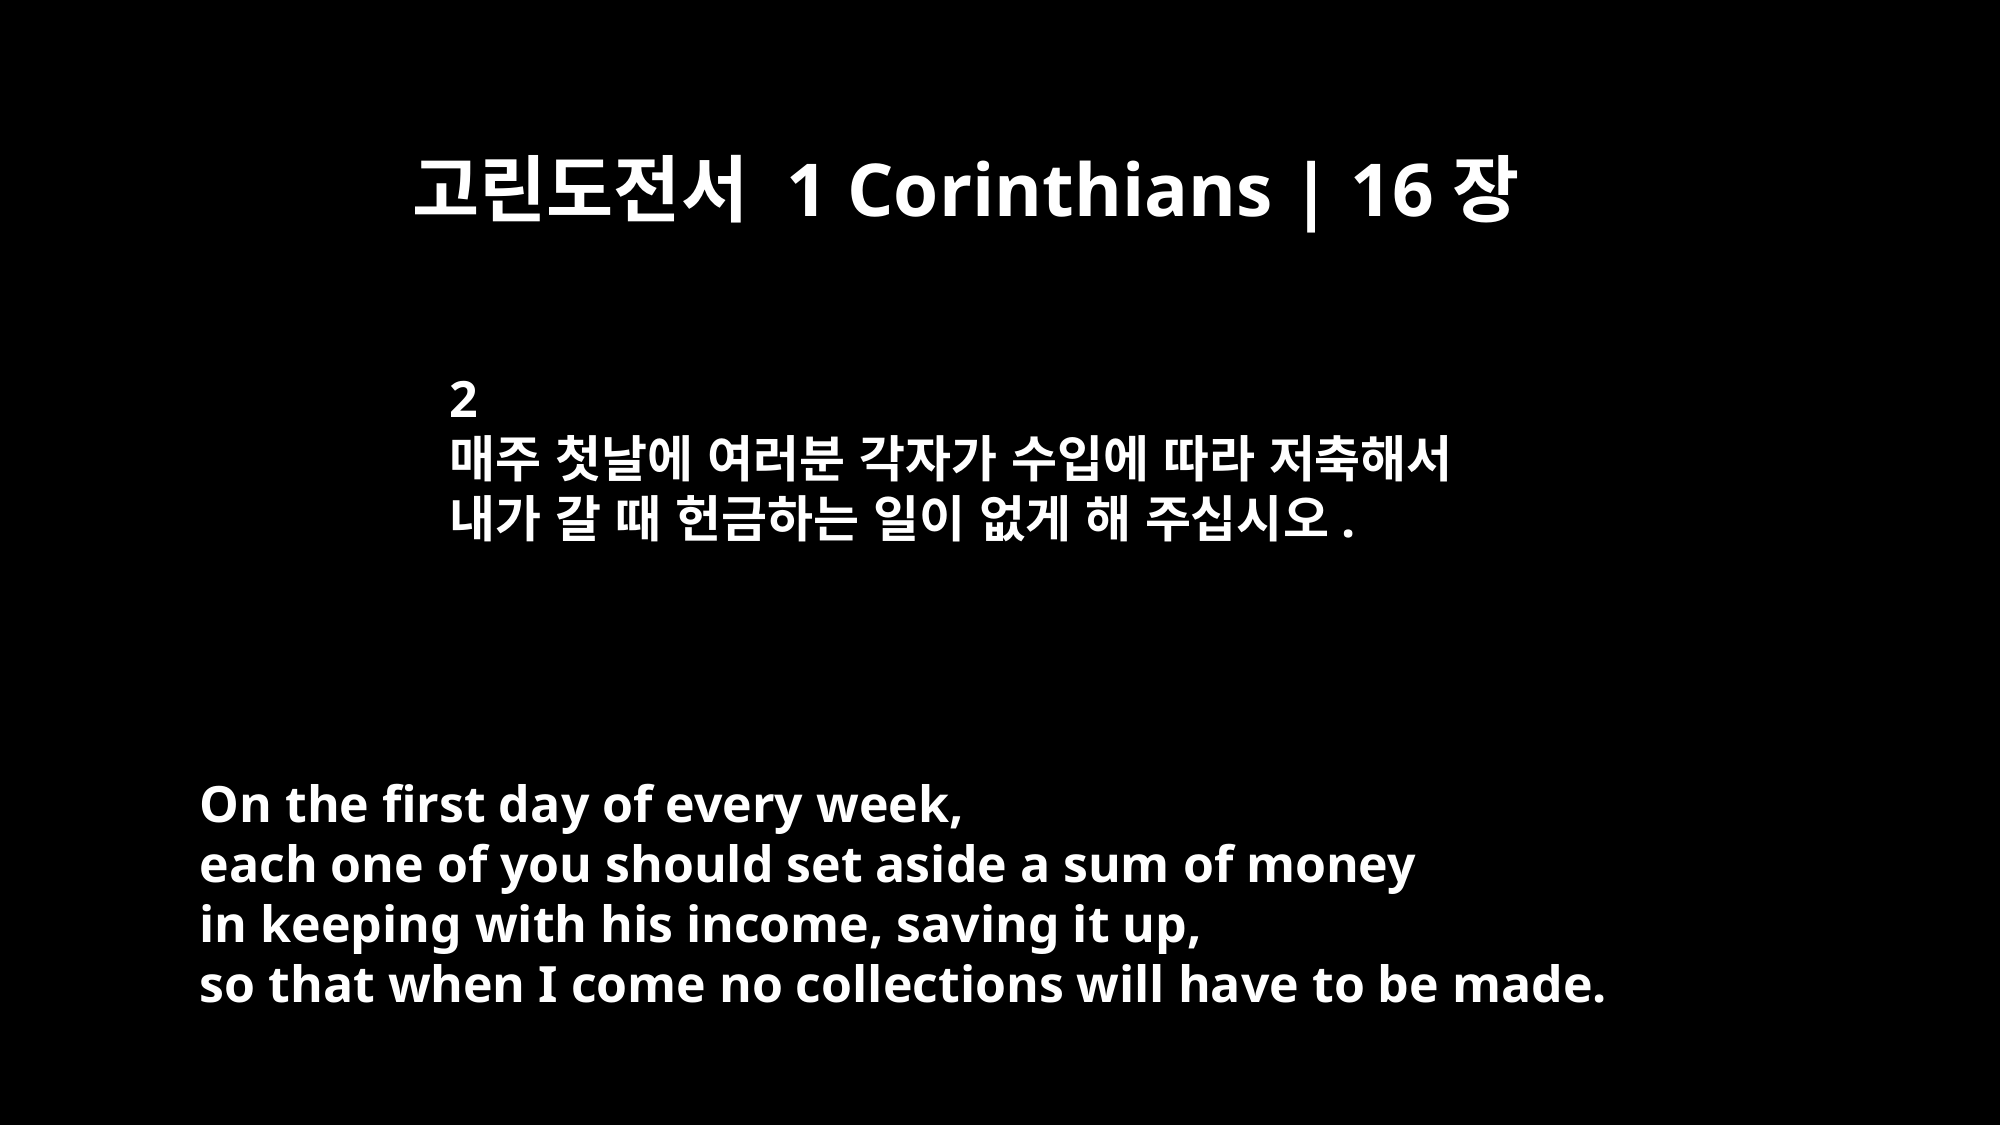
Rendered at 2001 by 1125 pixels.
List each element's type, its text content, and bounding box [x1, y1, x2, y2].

text_box 고린도전서 1 Corinthians | 16장 [397, 136, 1535, 239]
text_box 2 매주 첫날에 여러분 각자가 수입에 따라 저축해서 내가 갈 때 헌금하는 일이 없게 해 주십시오. [434, 359, 1483, 555]
text_box On the first day of every week, each one of you should set aside a sum of money in keeping with his income, saving it up, so that when I come no collections will have to be made. [184, 764, 1623, 1020]
